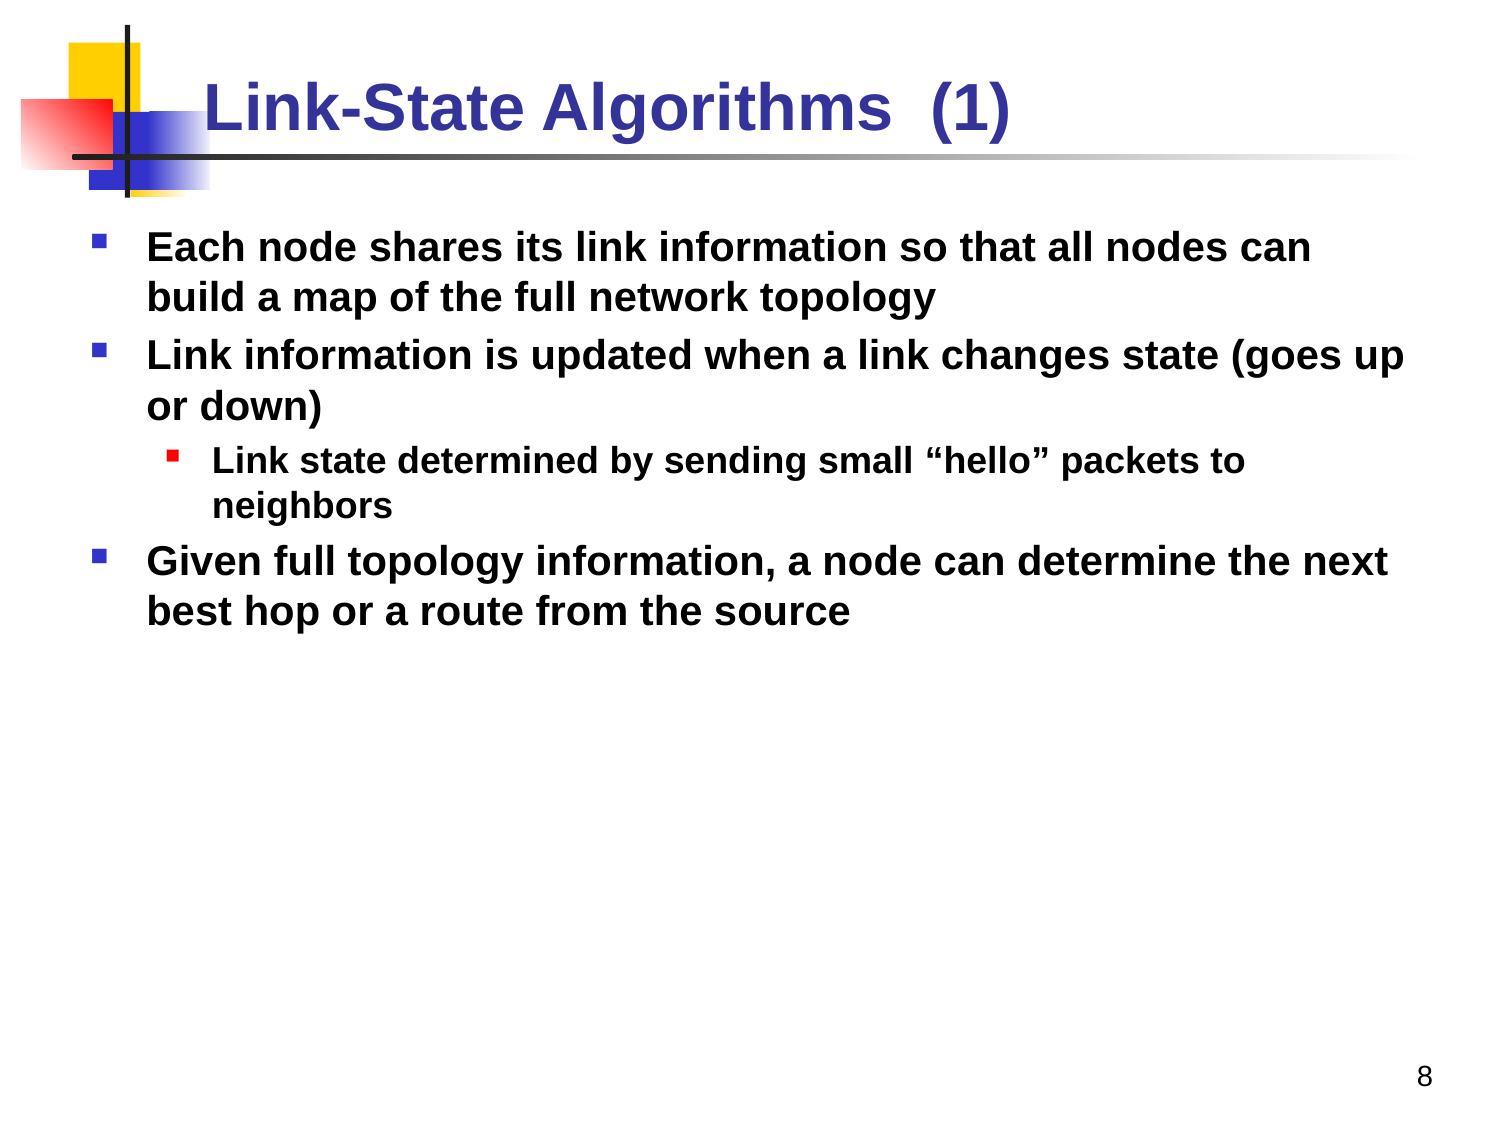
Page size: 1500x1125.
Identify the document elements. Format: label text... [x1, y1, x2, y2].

list Each node shares its link information so that all nodes can build a map of the full network topology Link information is updated when a link changes state (goes up or down) Link state determined by sending small “hello” packets to neighbors Given full topology information, a node can determine the next best hop or a route from the source [75, 212, 1438, 1063]
slide_number 8 [1350, 1050, 1500, 1125]
title Link-State Algorithms (1) [188, 26, 1468, 152]
